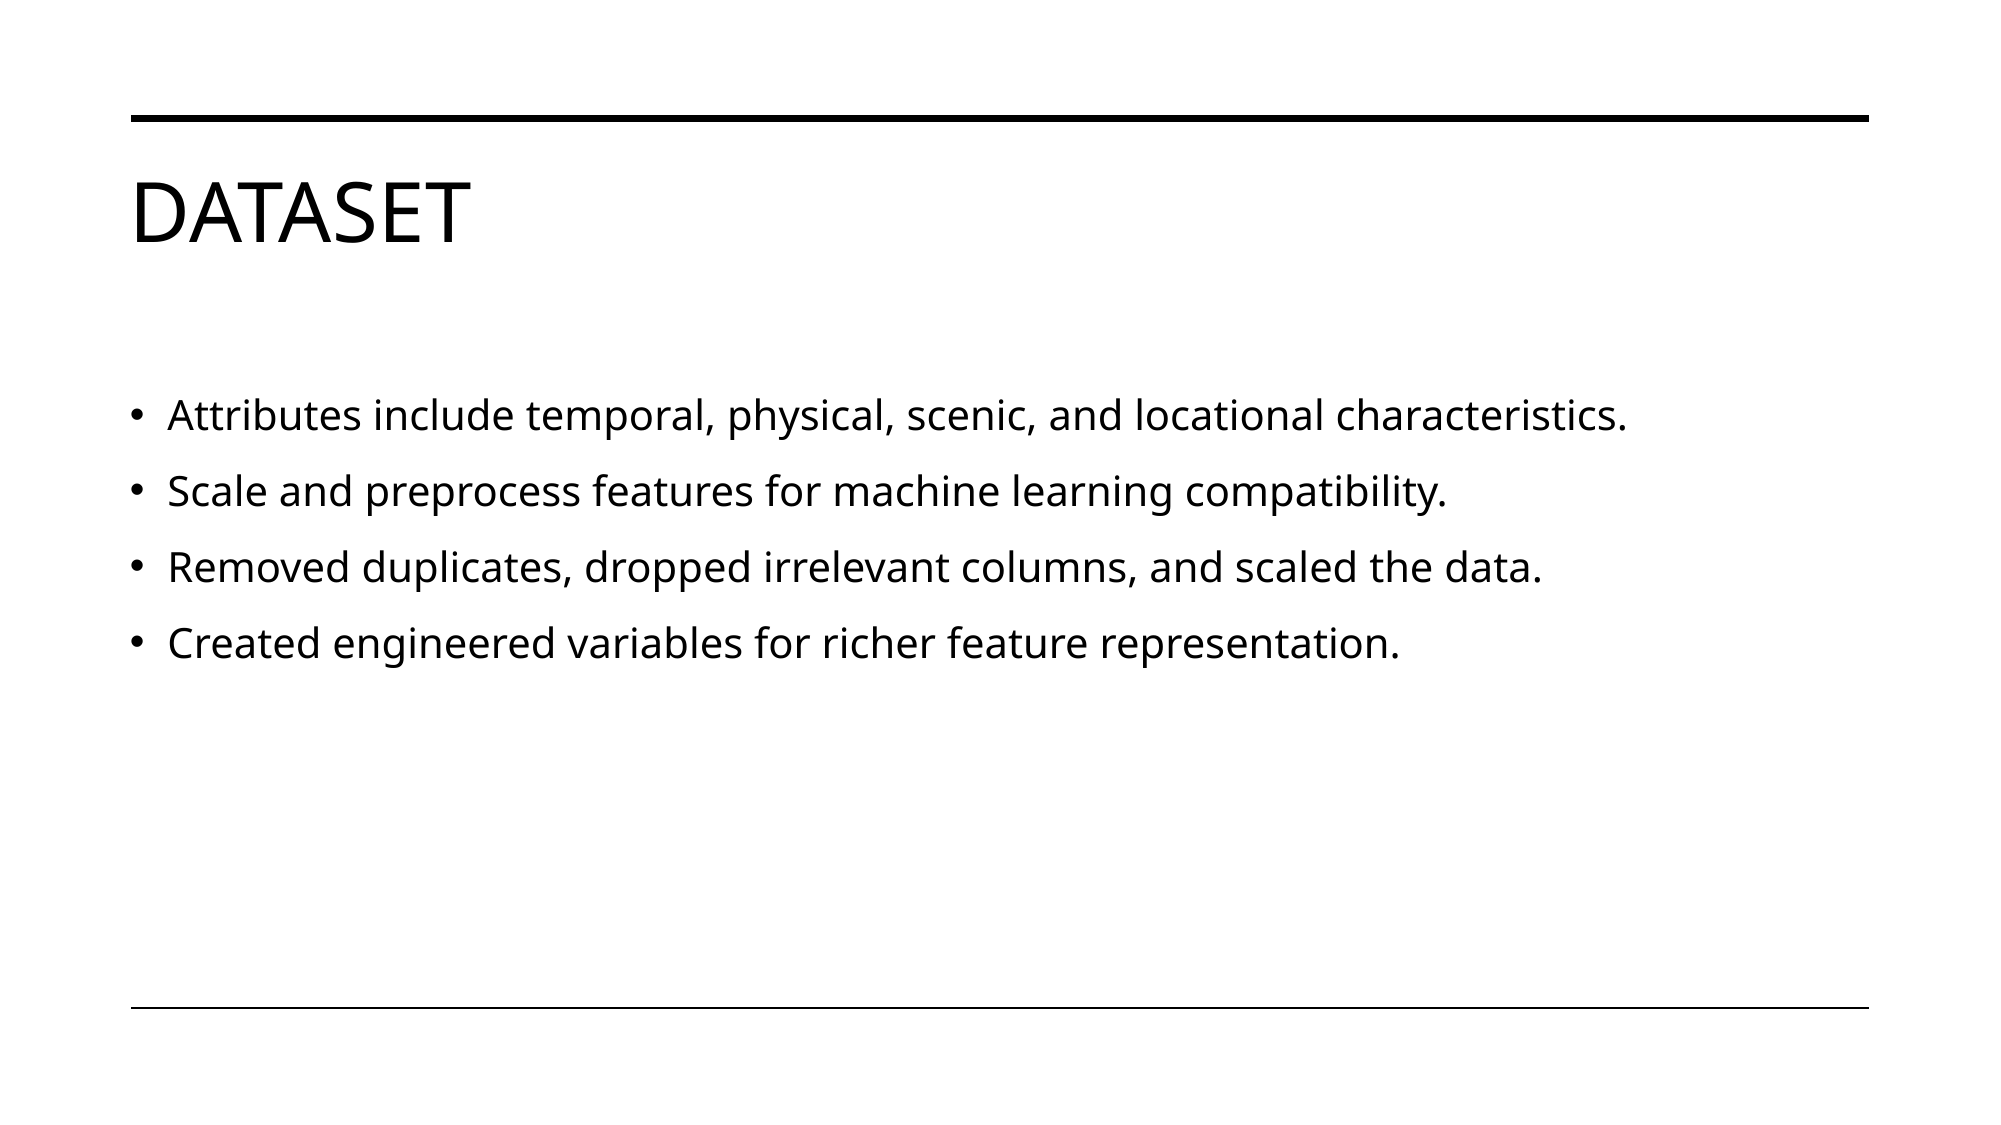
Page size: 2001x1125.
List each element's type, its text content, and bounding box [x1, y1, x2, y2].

list Attributes include temporal, physical, scenic, and locational characteristics. Scale and preprocess features for machine learning compatibility. Removed duplicates, dropped irrelevant columns, and scaled the data. Created engineered variables for richer feature representation. [114, 376, 1869, 973]
title Dataset [114, 151, 1869, 376]
